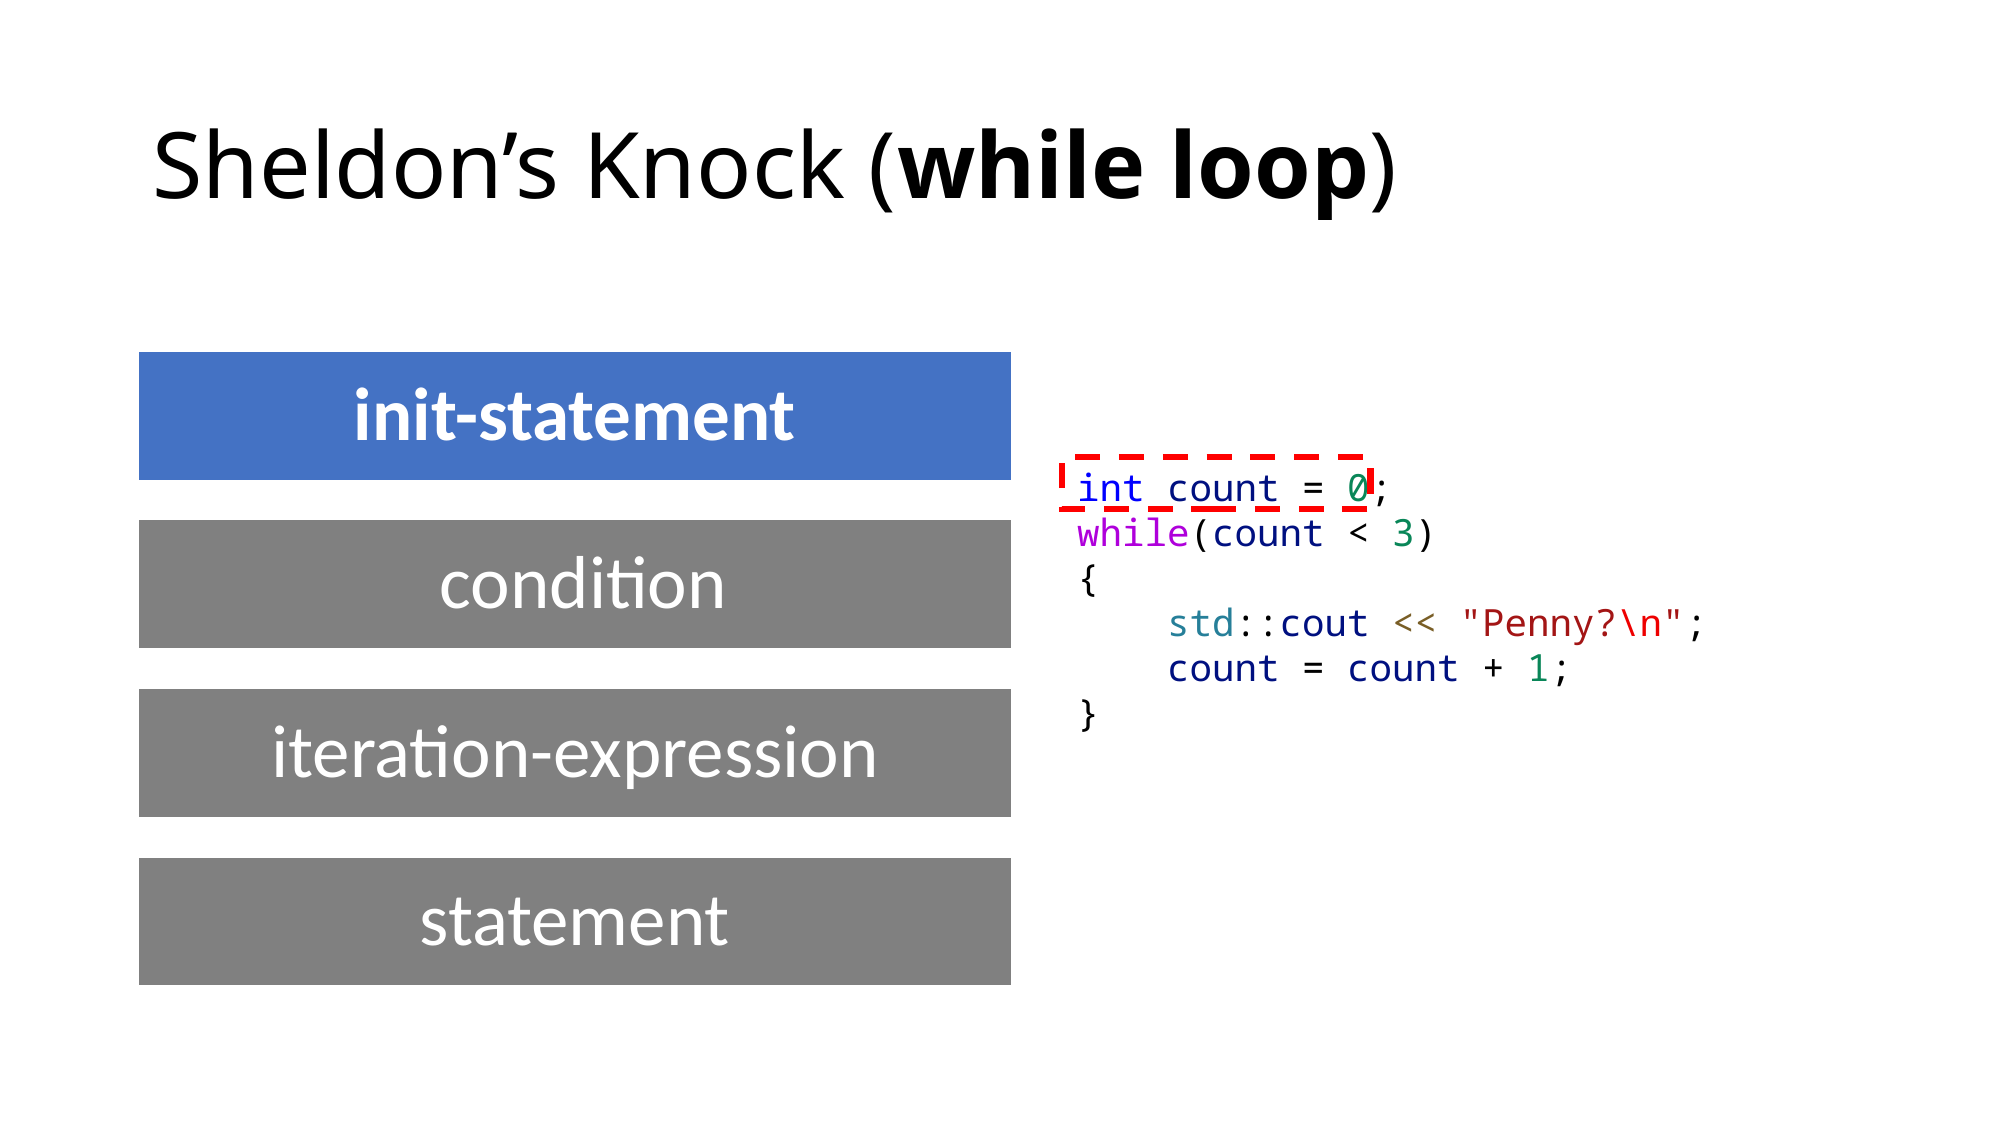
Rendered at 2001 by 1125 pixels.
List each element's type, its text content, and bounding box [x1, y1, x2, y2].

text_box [137, 224, 1013, 1114]
text_box [1061, 456, 1372, 510]
title Sheldon’s Knock (while loop) [137, 59, 1863, 278]
text_box int count = 0; while(count < 3) { std::cout << "Penny?\n"; count = count + 1; } [1062, 457, 1880, 742]
